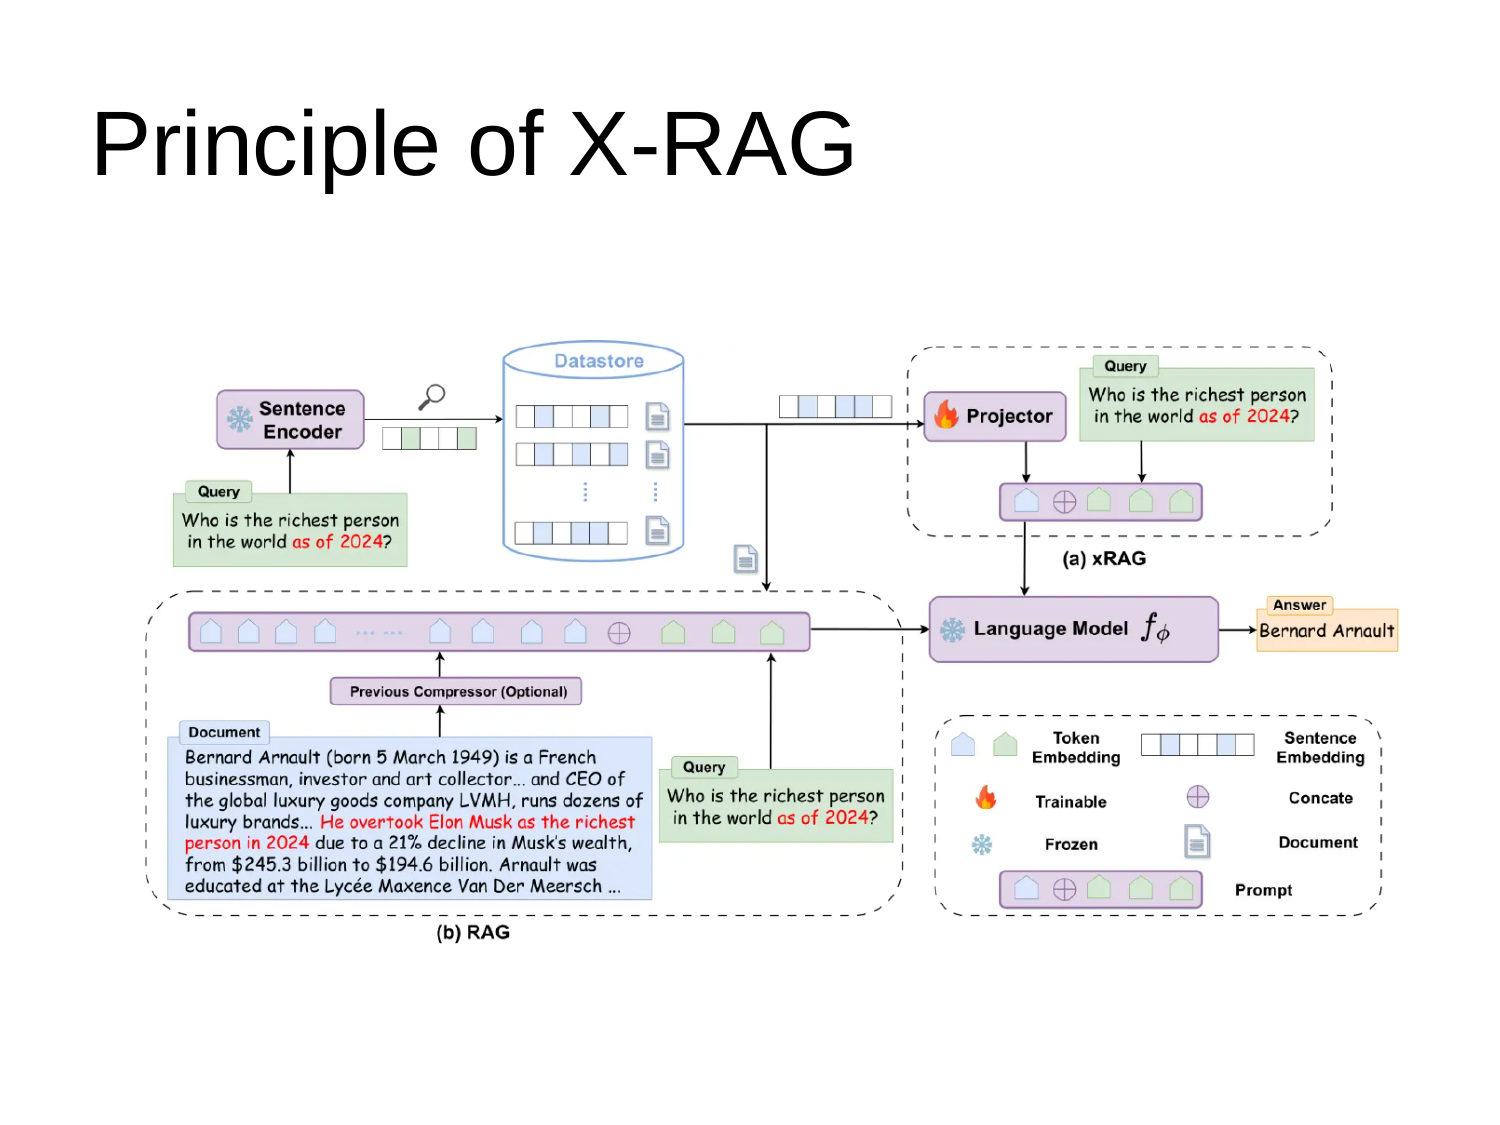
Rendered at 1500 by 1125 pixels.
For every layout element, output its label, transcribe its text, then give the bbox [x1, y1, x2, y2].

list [74, 292, 1425, 975]
title Principle of X-RAG [74, 44, 1426, 233]
